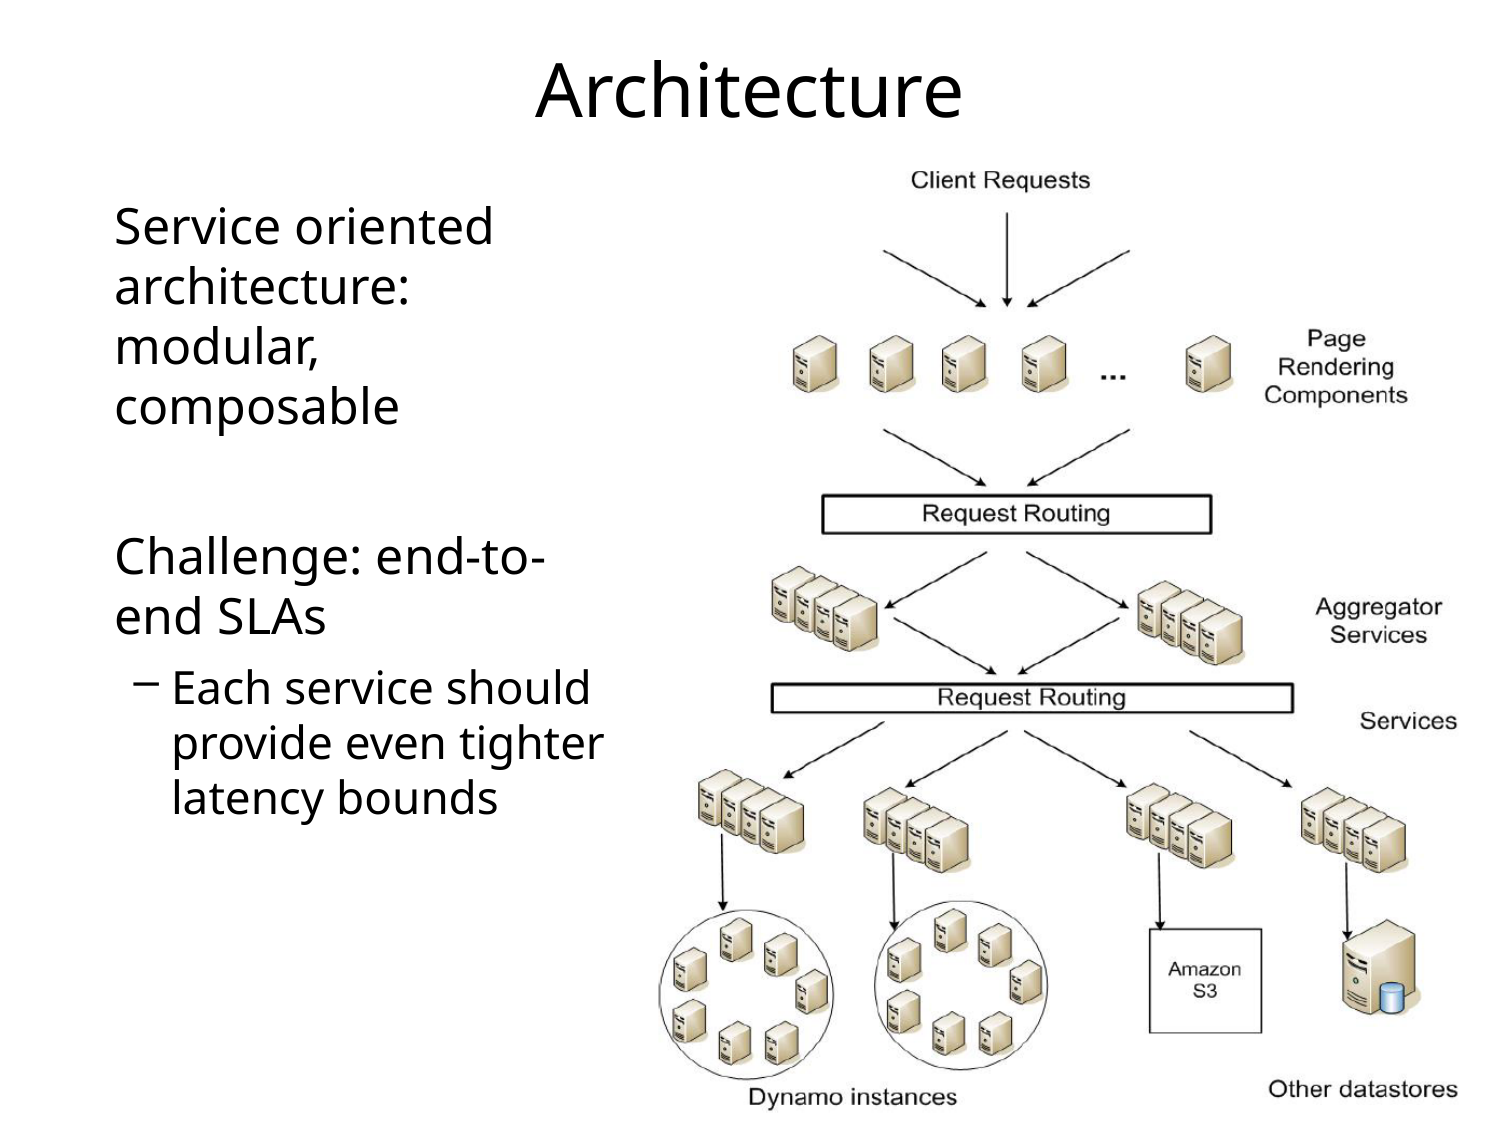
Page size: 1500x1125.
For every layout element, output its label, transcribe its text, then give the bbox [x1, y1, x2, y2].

list Service oriented architecture: modular, composable Challenge: end-to-end SLAs Each service should provide even tighter latency bounds [99, 187, 619, 1025]
title Architecture [162, 50, 1338, 138]
picture [624, 140, 1500, 1125]
